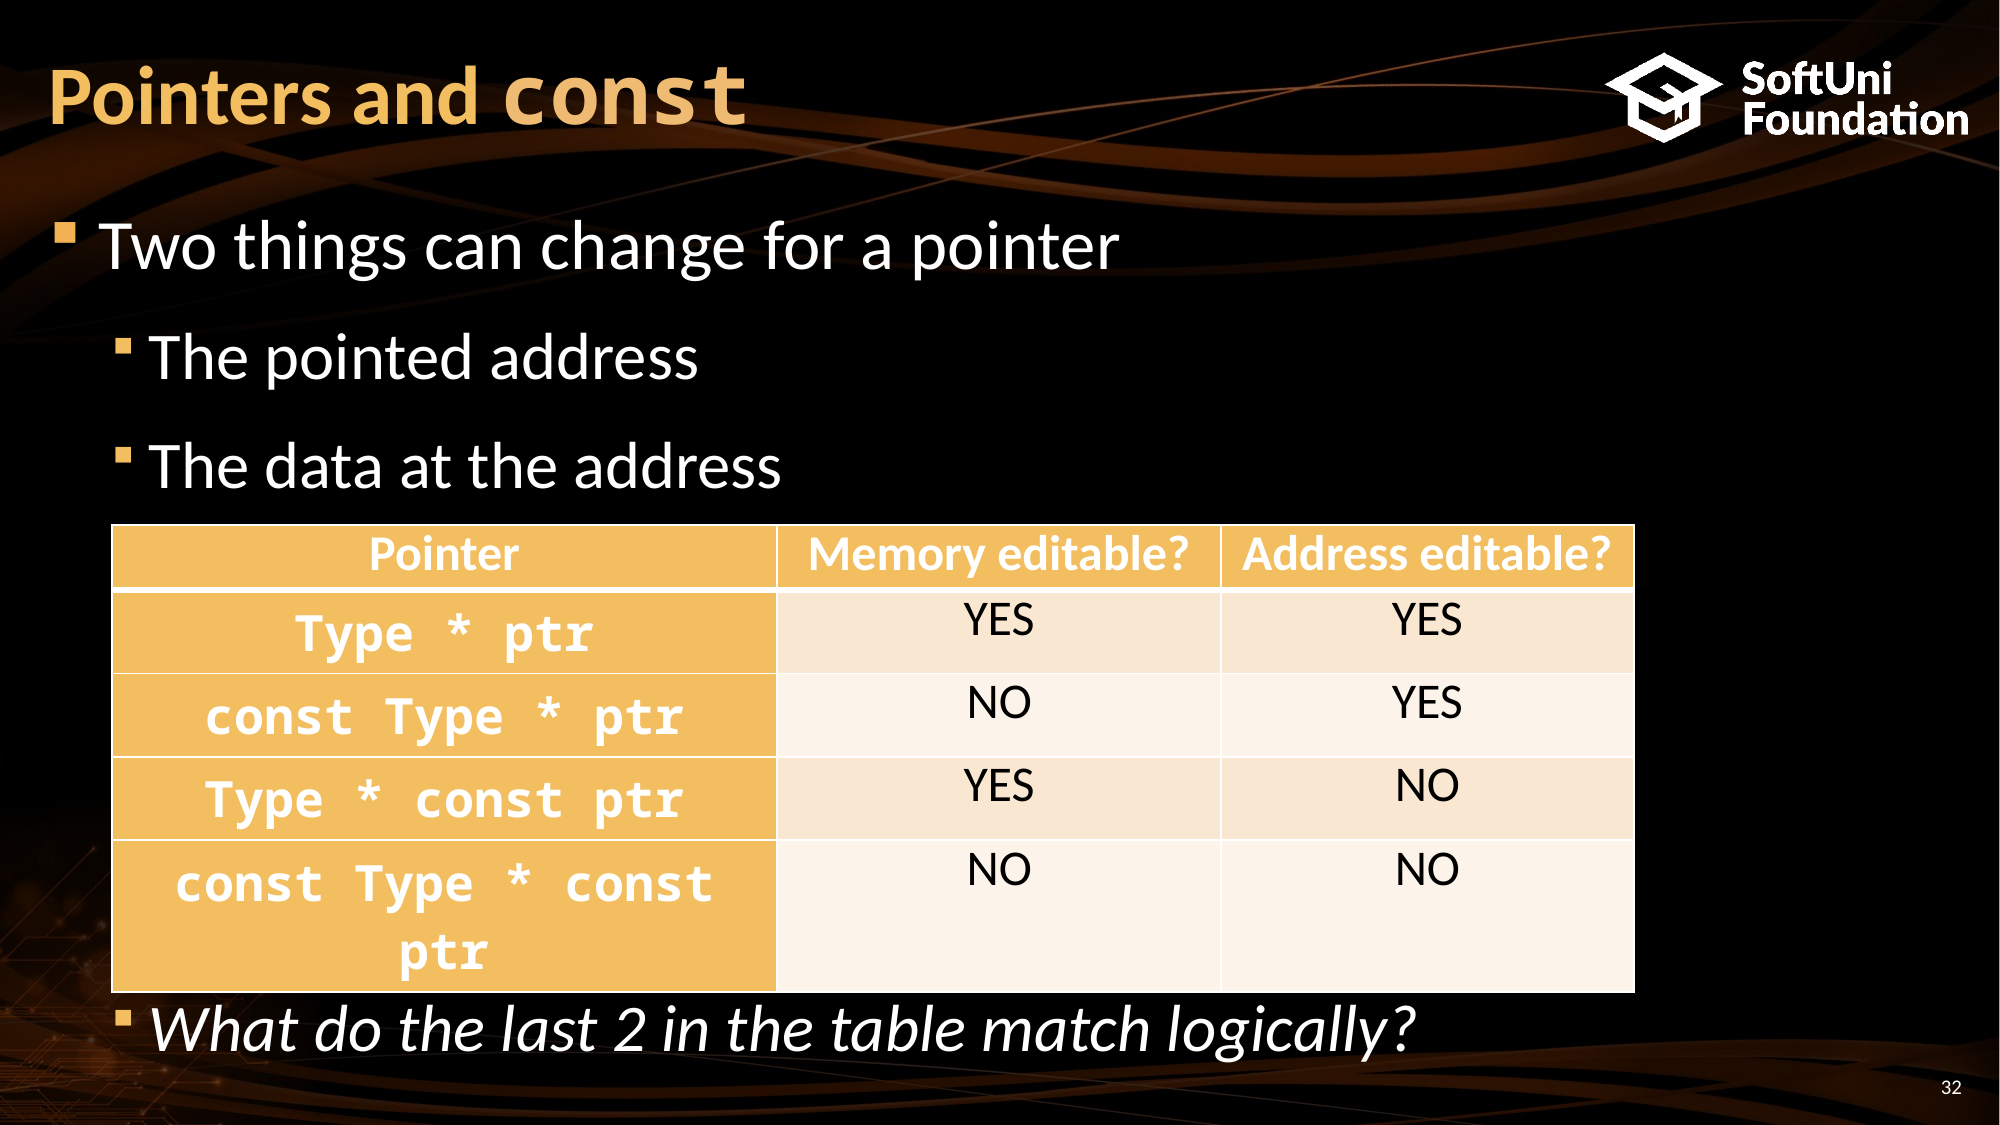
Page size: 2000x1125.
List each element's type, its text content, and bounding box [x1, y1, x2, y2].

table_header Memory editable? [778, 526, 1220, 587]
table_cell const Type * ptr [113, 674, 776, 756]
table_cell Type * const ptr [113, 758, 776, 839]
table_header Pointer [113, 526, 776, 587]
table_cell YES [1222, 593, 1633, 673]
table_cell YES [778, 593, 1220, 673]
title Pointers and const [30, 6, 1602, 189]
table_cell NO [1222, 758, 1633, 839]
table_header Address editable? [1222, 526, 1633, 587]
table_cell NO [778, 674, 1220, 756]
table_cell NO [1222, 841, 1633, 991]
table_cell const Type * const ptr [113, 841, 776, 991]
list Two things can change for a pointer The pointed address The data at the address What do the last 2 in the table match logically? [31, 188, 1968, 1103]
picture [0, 0, 2000, 1125]
table_cell YES [1222, 674, 1633, 756]
table_cell Type * ptr [113, 593, 776, 673]
table_cell NO [778, 841, 1220, 991]
table_cell YES [778, 758, 1220, 839]
